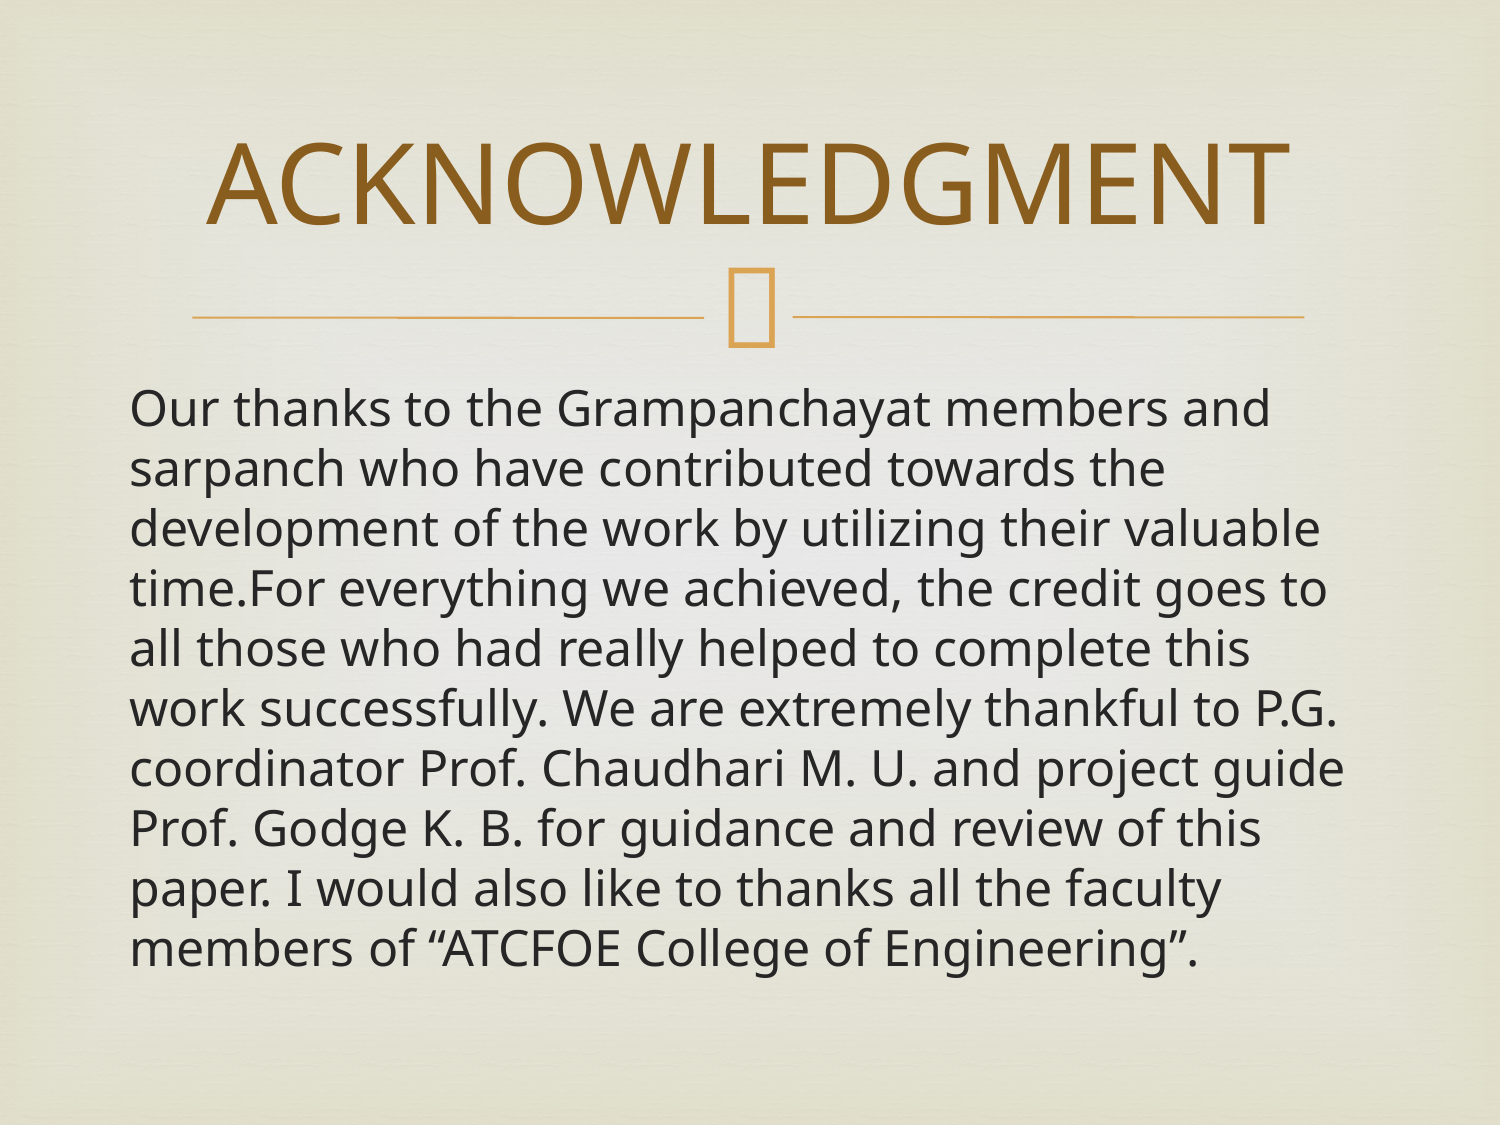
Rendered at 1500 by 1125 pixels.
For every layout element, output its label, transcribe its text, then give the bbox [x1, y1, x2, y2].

list Our thanks to the Grampanchayat members and sarpanch who have contributed towards the development of the work by utilizing their valuable time.For everything we achieved, the credit goes to all those who had really helped to complete this work successfully. We are extremely thankful to P.G. coordinator Prof. Chaudhari M. U. and project guide Prof. Godge K. B. for guidance and review of this paper. I would also like to thanks all the faculty members of “ATCFOE College of Engineering”. [114, 368, 1386, 1005]
title ACKNOWLEDGMENT [112, 93, 1386, 267]
